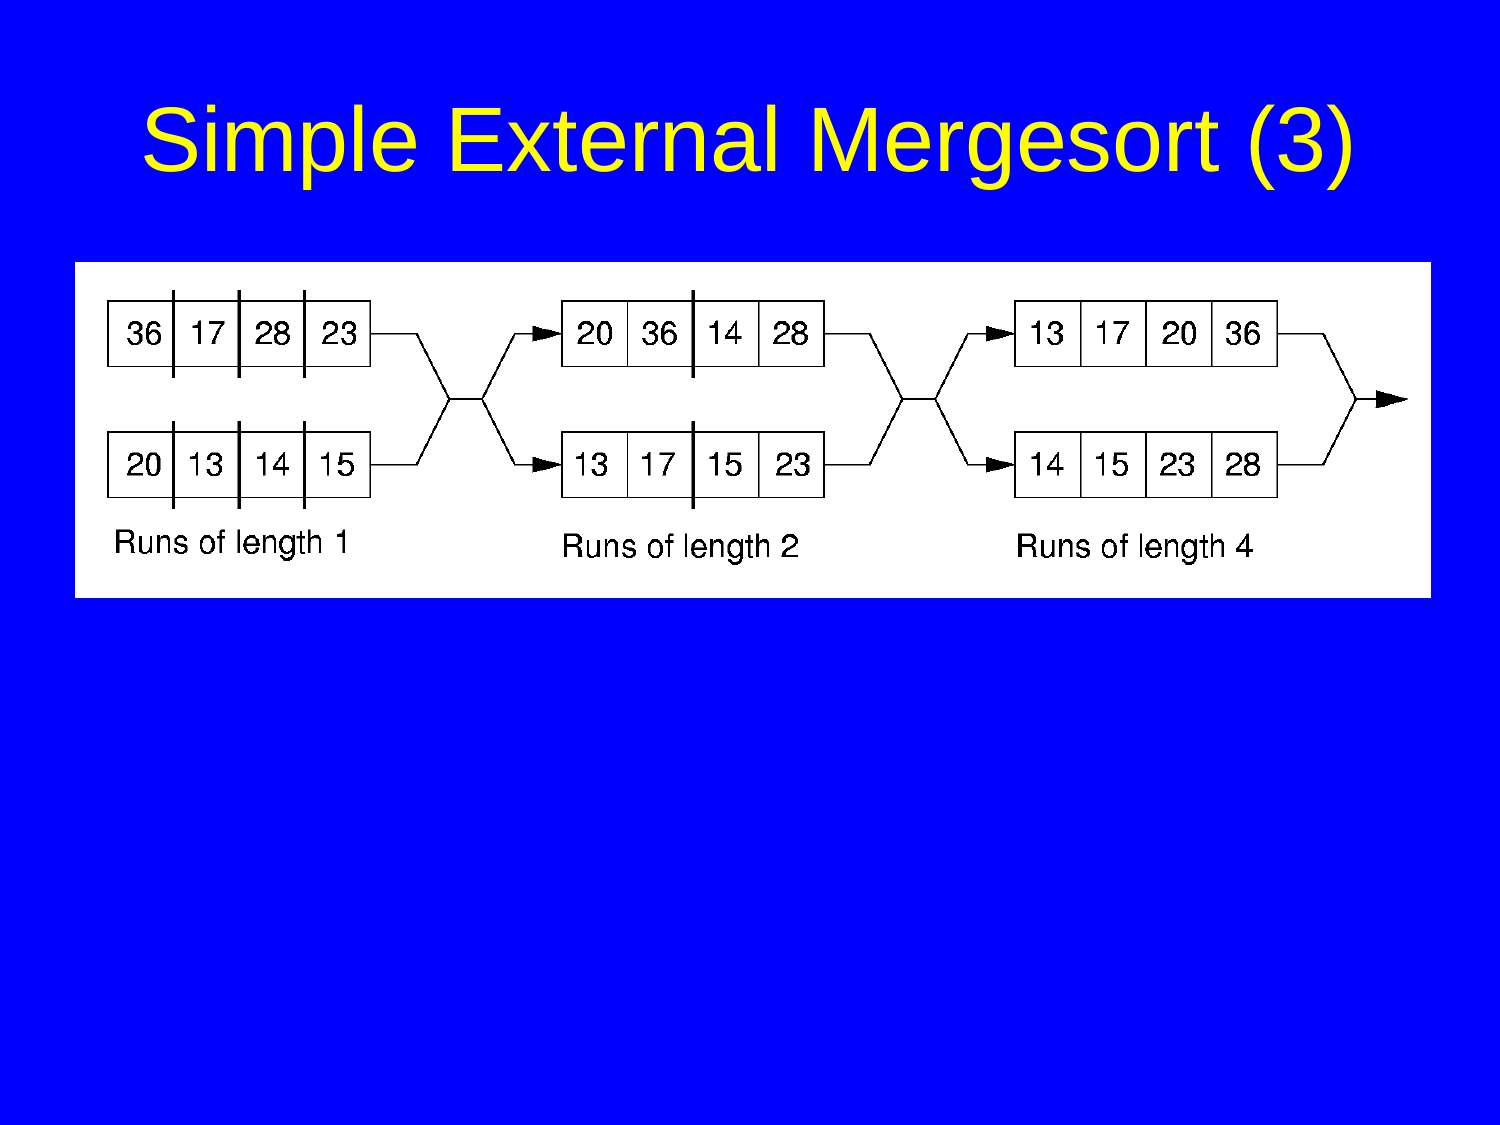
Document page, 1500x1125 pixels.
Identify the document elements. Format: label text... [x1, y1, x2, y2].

title Simple External Mergesort (3) [74, 59, 1425, 210]
picture [74, 262, 1432, 599]
